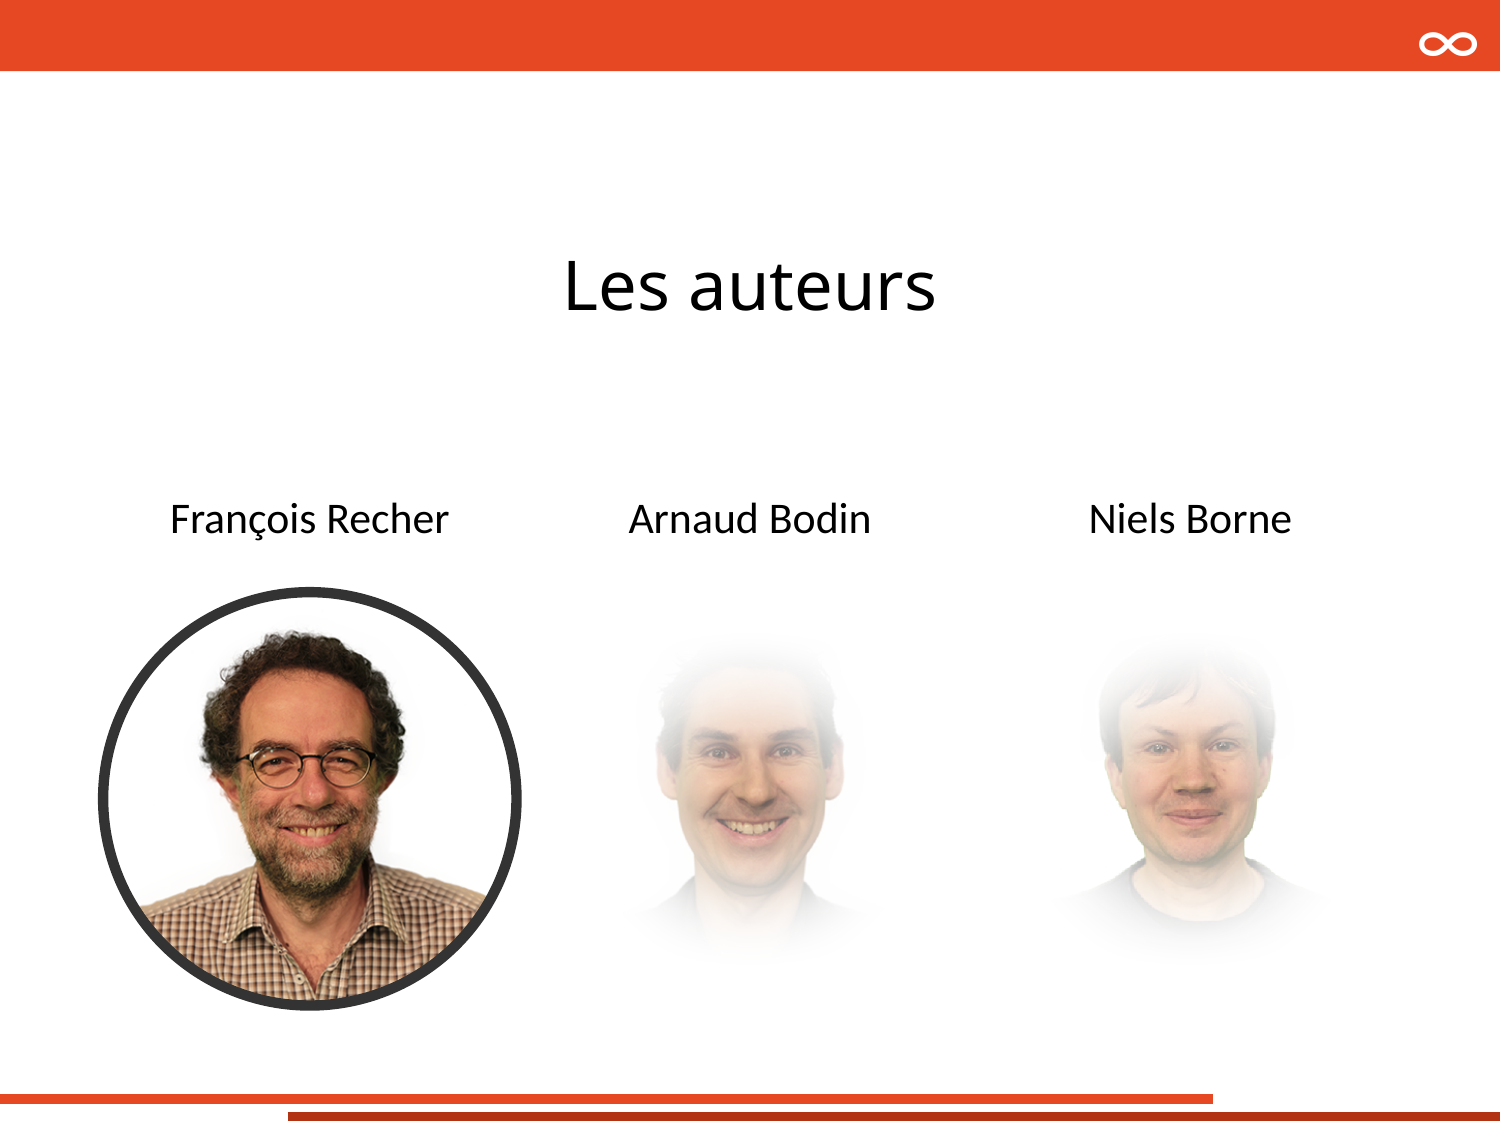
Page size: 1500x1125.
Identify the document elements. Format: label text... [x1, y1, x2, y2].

title Les auteurs [103, 115, 1397, 334]
list François Recher [103, 361, 517, 551]
picture [543, 592, 957, 1006]
picture [103, 592, 517, 1006]
picture [983, 592, 1397, 1006]
list Niels Borne [983, 361, 1398, 551]
list Arnaud Bodin [543, 361, 957, 551]
